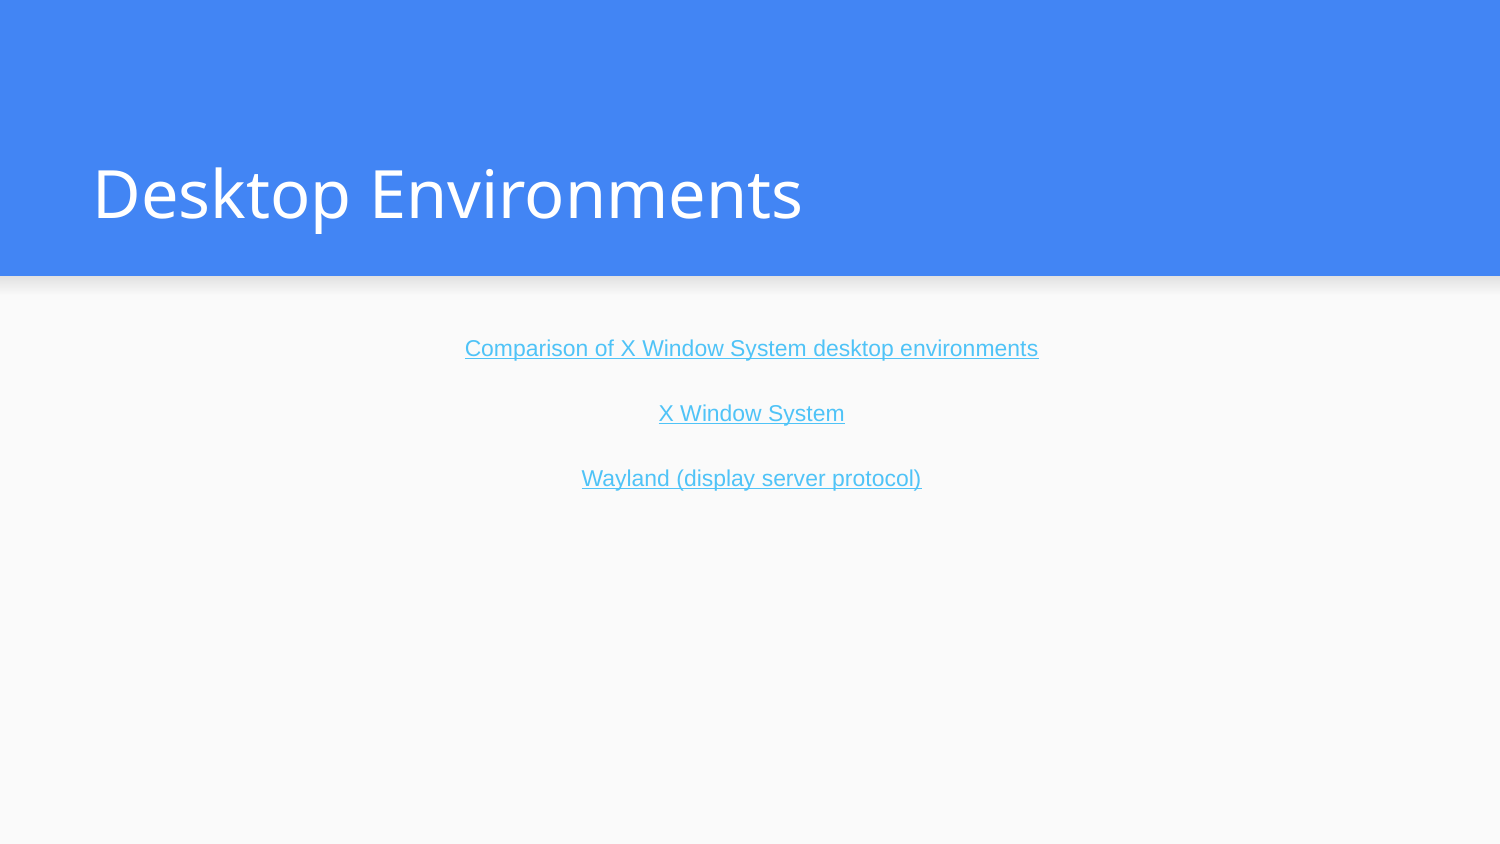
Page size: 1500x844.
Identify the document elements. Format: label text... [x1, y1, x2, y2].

title Desktop Environments [77, 121, 1427, 248]
list Comparison of X Window System desktop environments X Window System Wayland (display server protocol) [77, 314, 1427, 760]
